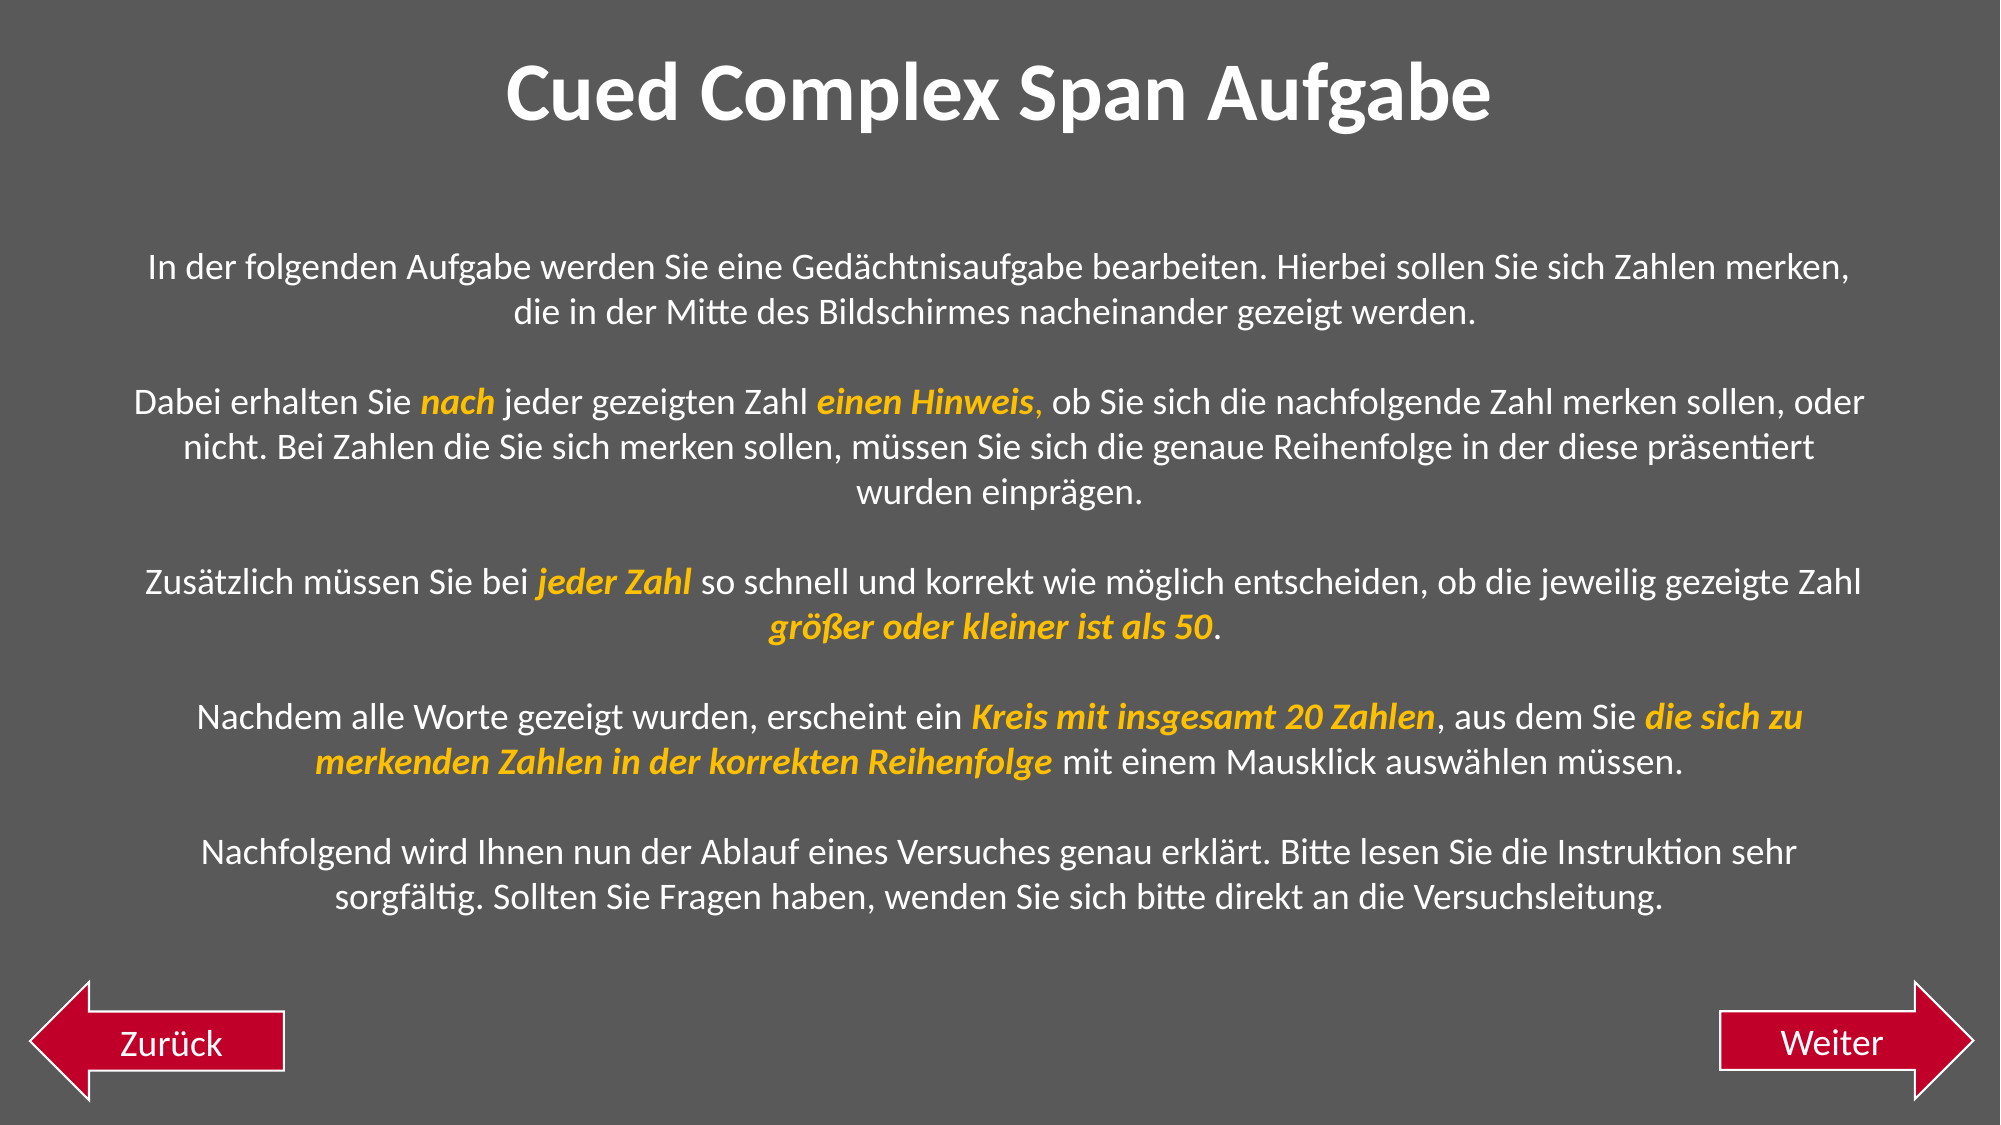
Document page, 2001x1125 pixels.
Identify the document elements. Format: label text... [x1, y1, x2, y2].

text_box Weiter [1719, 979, 1975, 1102]
text_box Zurück [28, 979, 285, 1103]
text_box Cued Complex Span Aufgabe [491, 29, 1509, 145]
text_box In der folgenden Aufgabe werden Sie eine Gedächtnisaufgabe bearbeiten. Hierbei sollen Sie sich Zahlen merken, die in der Mitte des Bildschirmes nacheinander gezeigt werden. Dabei erhalten Sie nach jeder gezeigten Zahl einen Hinweis, ob Sie sich die nachfolgende Zahl merken sollen, oder nicht. Bei Zahlen die Sie sich merken sollen, müssen Sie sich die genaue Reihenfolge in der diese präsentiert wurden einprägen. Zusätzlich müssen Sie bei jeder Zahl so schnell und korrekt wie möglich entscheiden, ob die jeweilig gezeigte Zahl größer oder kleiner ist als 50. Nachdem alle Worte gezeigt wurden, erscheint ein Kreis mit insgesamt 20 Zahlen, aus dem Sie die sich zu merkenden Zahlen in der korrekten Reihenfolge mit einem Mausklick auswählen müssen. Nachfolgend wird Ihnen nun der Ablauf eines Versuches genau erklärt. Bitte lesen Sie die Instruktion sehr sorgfältig. Sollten Sie Fragen haben, wenden Sie sich bitte direkt an die Versuchsleitung. [118, 234, 1882, 1015]
